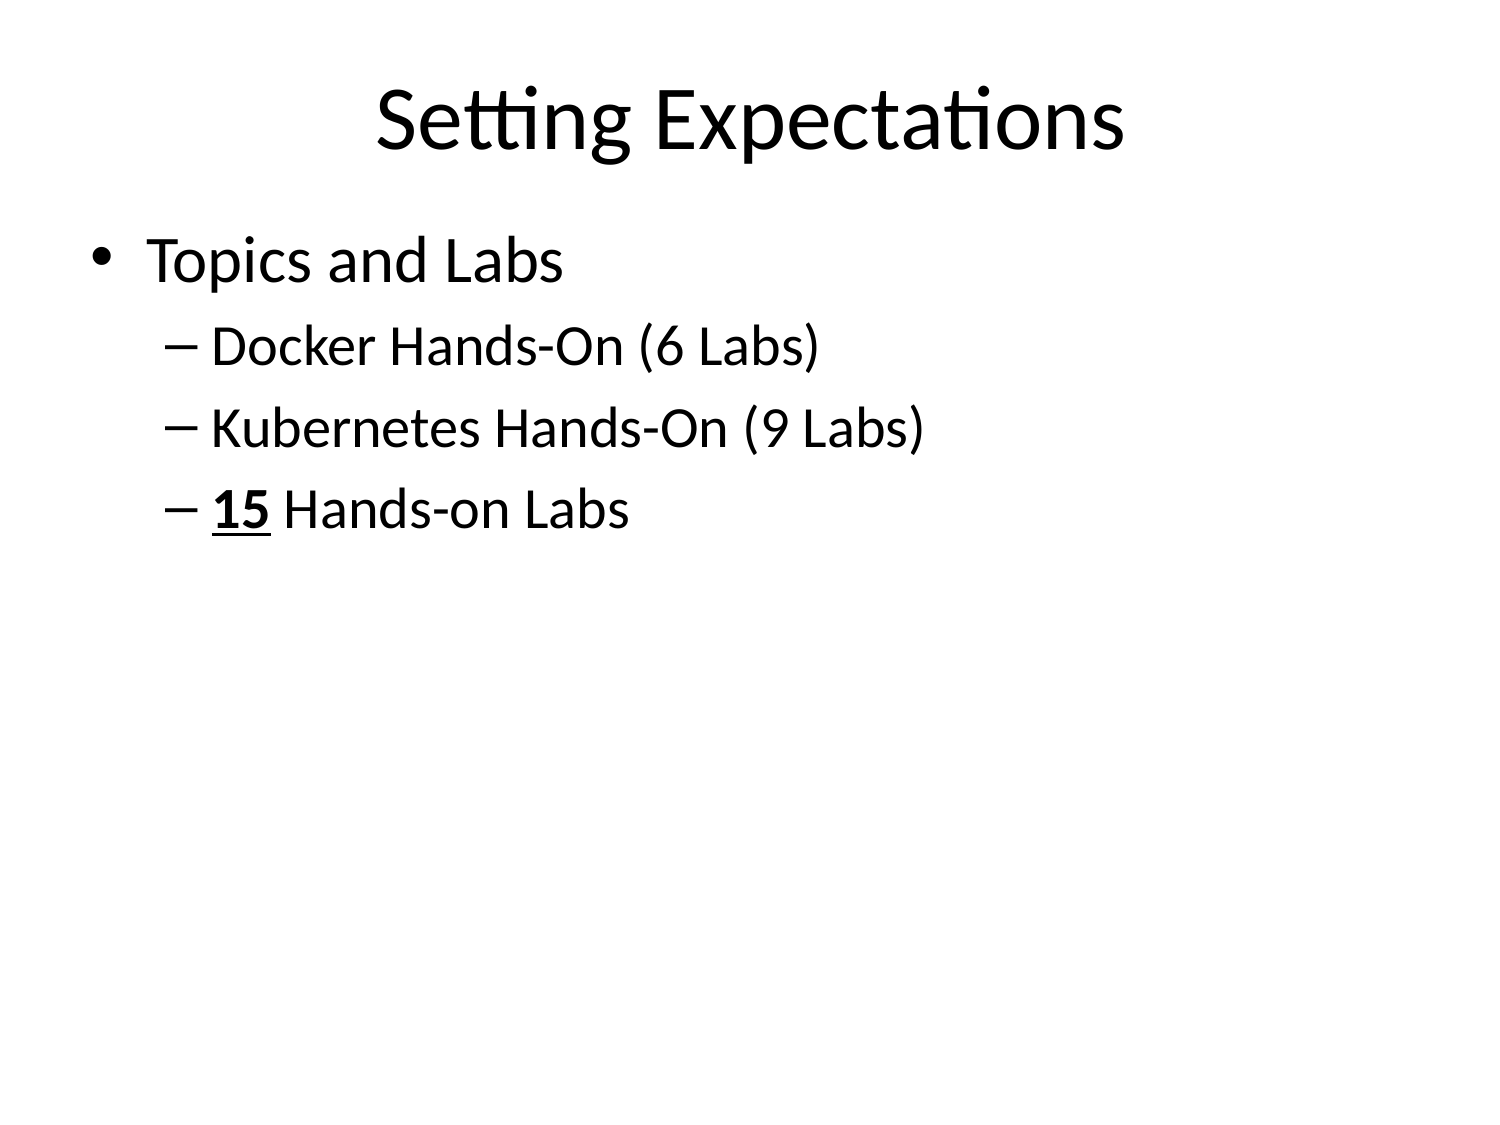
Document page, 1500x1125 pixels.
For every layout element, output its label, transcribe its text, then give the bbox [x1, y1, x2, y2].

title Setting Expectations [76, 19, 1427, 207]
list Topics and Labs Docker Hands-On (6 Labs) Kubernetes Hands-On (9 Labs) 15 Hands-on Labs [75, 208, 1425, 1083]
